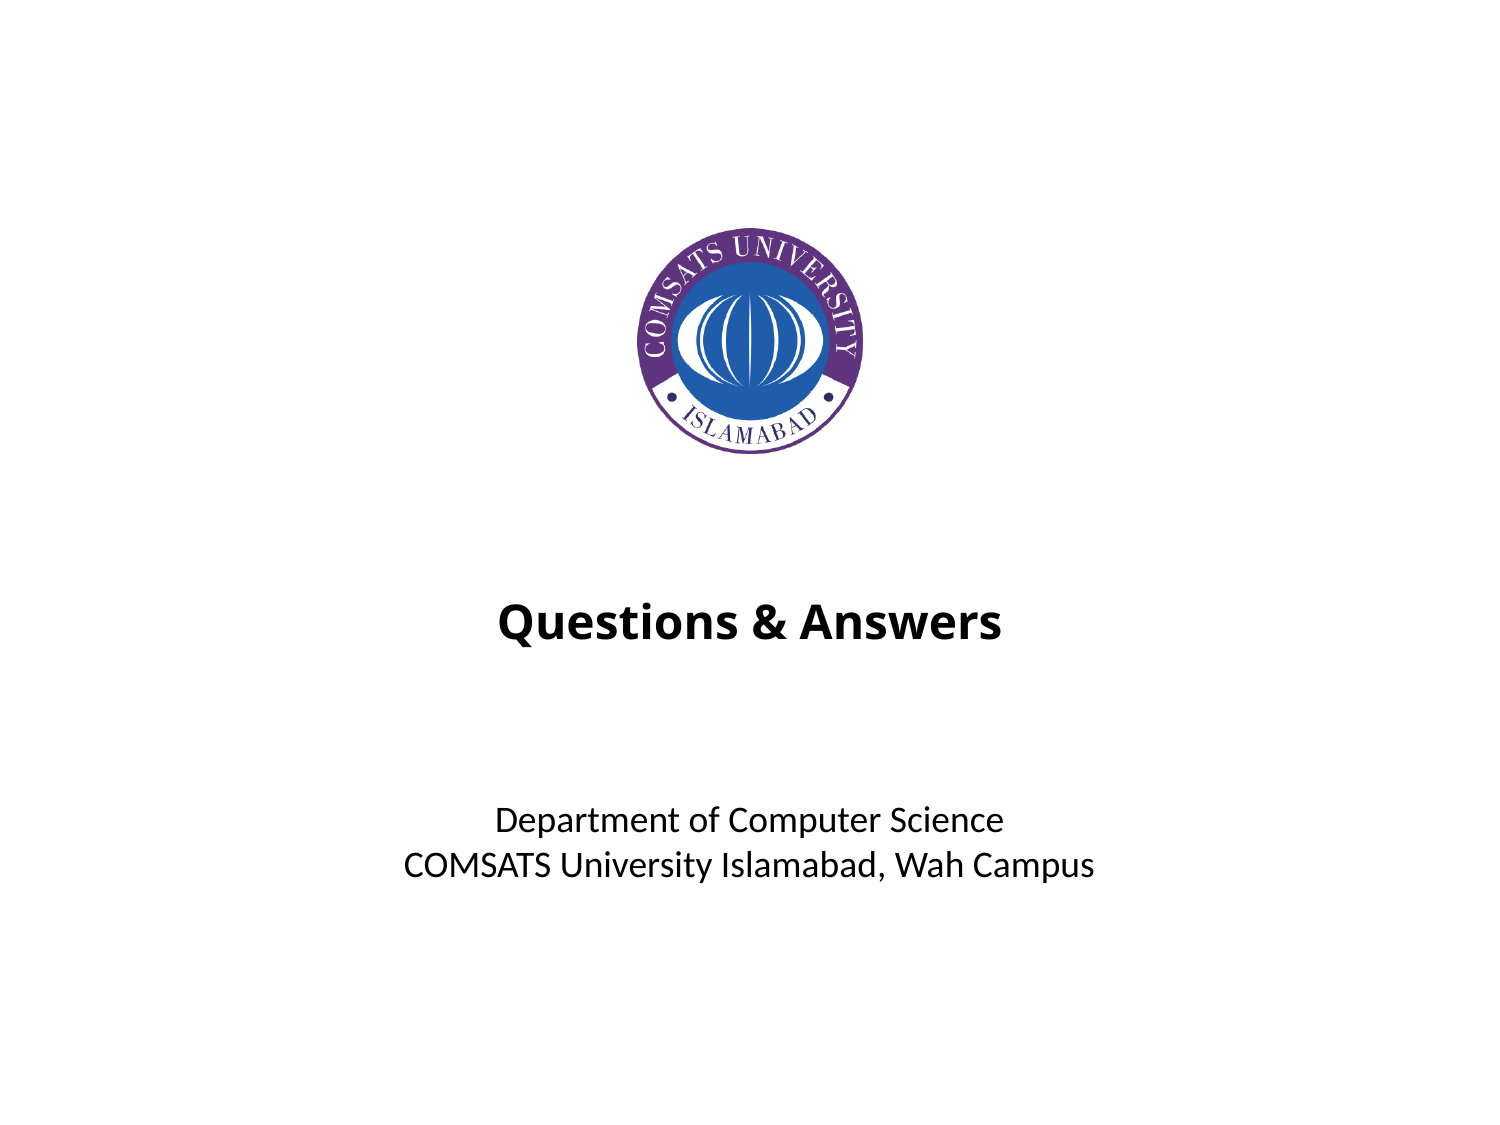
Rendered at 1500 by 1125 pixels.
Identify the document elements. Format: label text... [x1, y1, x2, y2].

title Questions & Answers [112, 500, 1388, 742]
picture [637, 228, 863, 454]
text_box Department of Computer Science COMSATS University Islamabad, Wah Campus [256, 787, 1244, 893]
